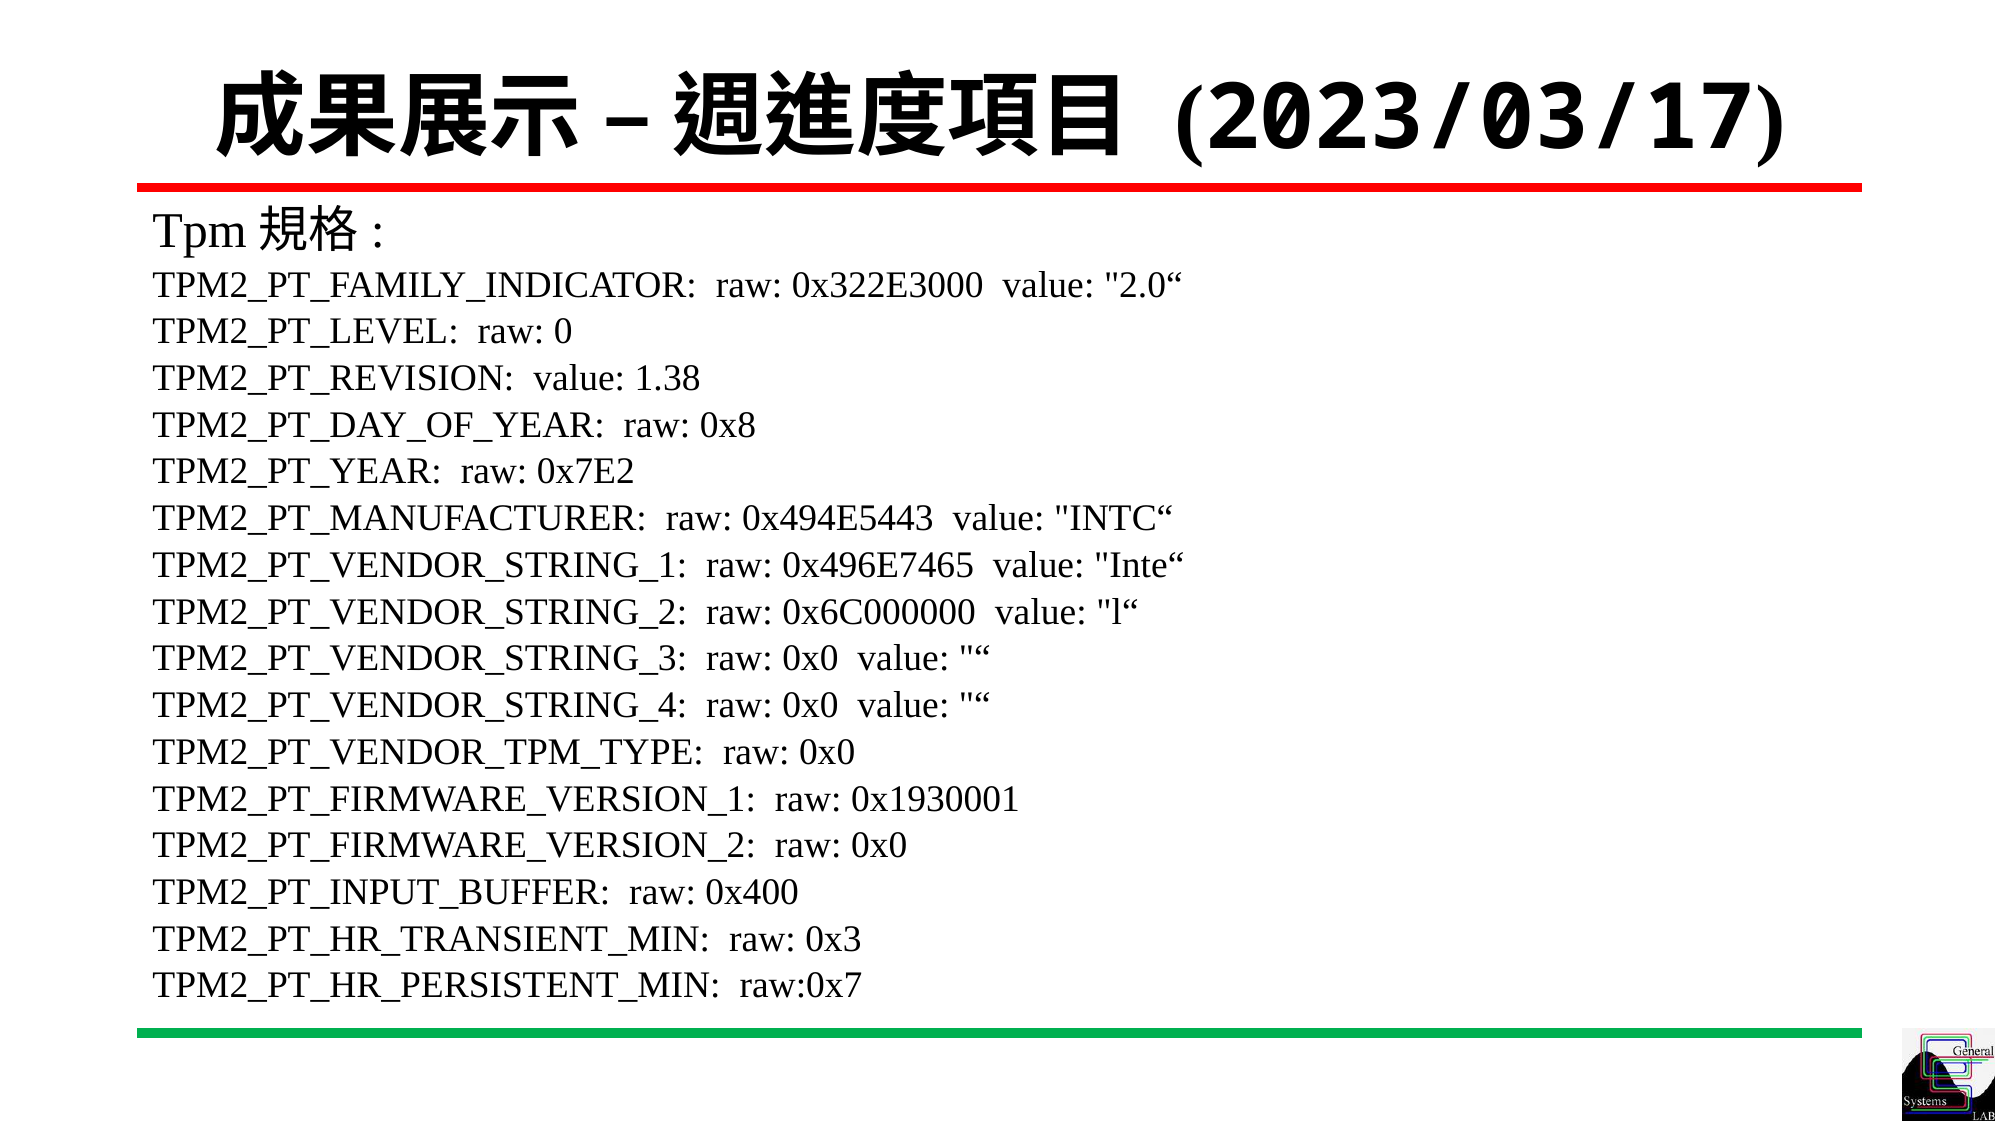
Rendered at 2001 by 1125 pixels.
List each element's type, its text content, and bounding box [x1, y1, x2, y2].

text_box Tpm規格: TPM2_PT_FAMILY_INDICATOR: raw: 0x322E3000 value: "2.0“ TPM2_PT_LEVEL: raw: 0 TPM2_PT_REVISION: value: 1.38 TPM2_PT_DAY_OF_YEAR: raw: 0x8 TPM2_PT_YEAR: raw: 0x7E2 TPM2_PT_MANUFACTURER: raw: 0x494E5443 value: "INTC“ TPM2_PT_VENDOR_STRING_1: raw: 0x496E7465 value: "Inte“ TPM2_PT_VENDOR_STRING_2: raw: 0x6C000000 value: "l“ TPM2_PT_VENDOR_STRING_3: raw: 0x0 value: "“ TPM2_PT_VENDOR_STRING_4: raw: 0x0 value: "“ TPM2_PT_VENDOR_TPM_TYPE: raw: 0x0 TPM2_PT_FIRMWARE_VERSION_1: raw: 0x1930001 TPM2_PT_FIRMWARE_VERSION_2: raw: 0x0 TPM2_PT_INPUT_BUFFER: raw: 0x400 TPM2_PT_HR_TRANSIENT_MIN: raw: 0x3 TPM2_PT_HR_PERSISTENT_MIN: raw:0x7 [137, 197, 1863, 1032]
title 成果展示 – 週進度項目 (2023/03/17) [137, 59, 1863, 178]
picture [1902, 1028, 1995, 1121]
